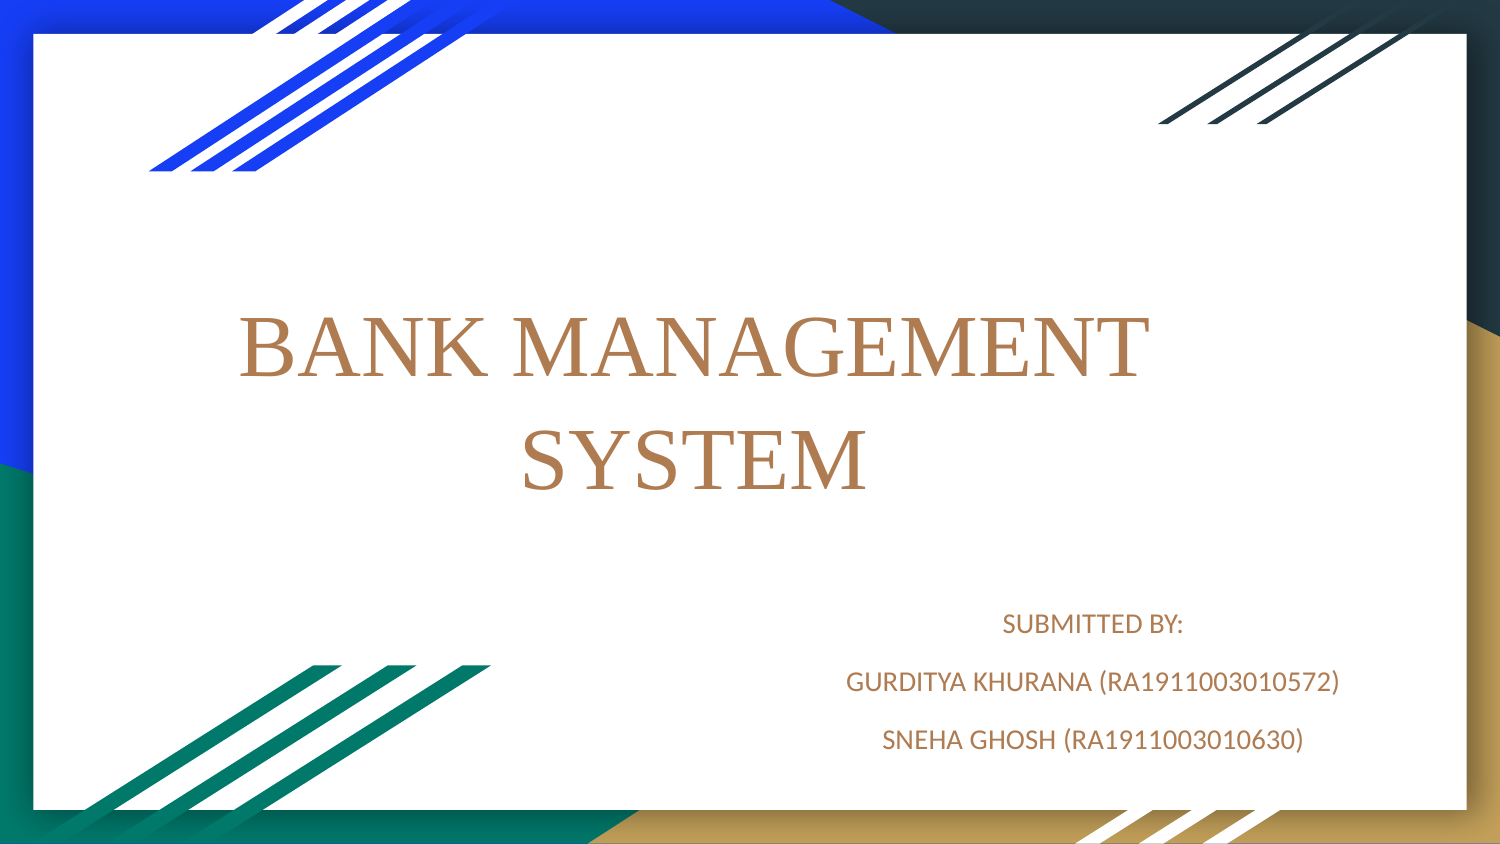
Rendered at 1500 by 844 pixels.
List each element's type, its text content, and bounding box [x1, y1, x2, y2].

title BANK MANAGEMENT SYSTEM [43, 268, 1346, 576]
subtitle SUBMITTED BY: GURDITYA KHURANA (RA1911003010572) SNEHA GHOSH (RA1911003010630) [728, 596, 1459, 773]
